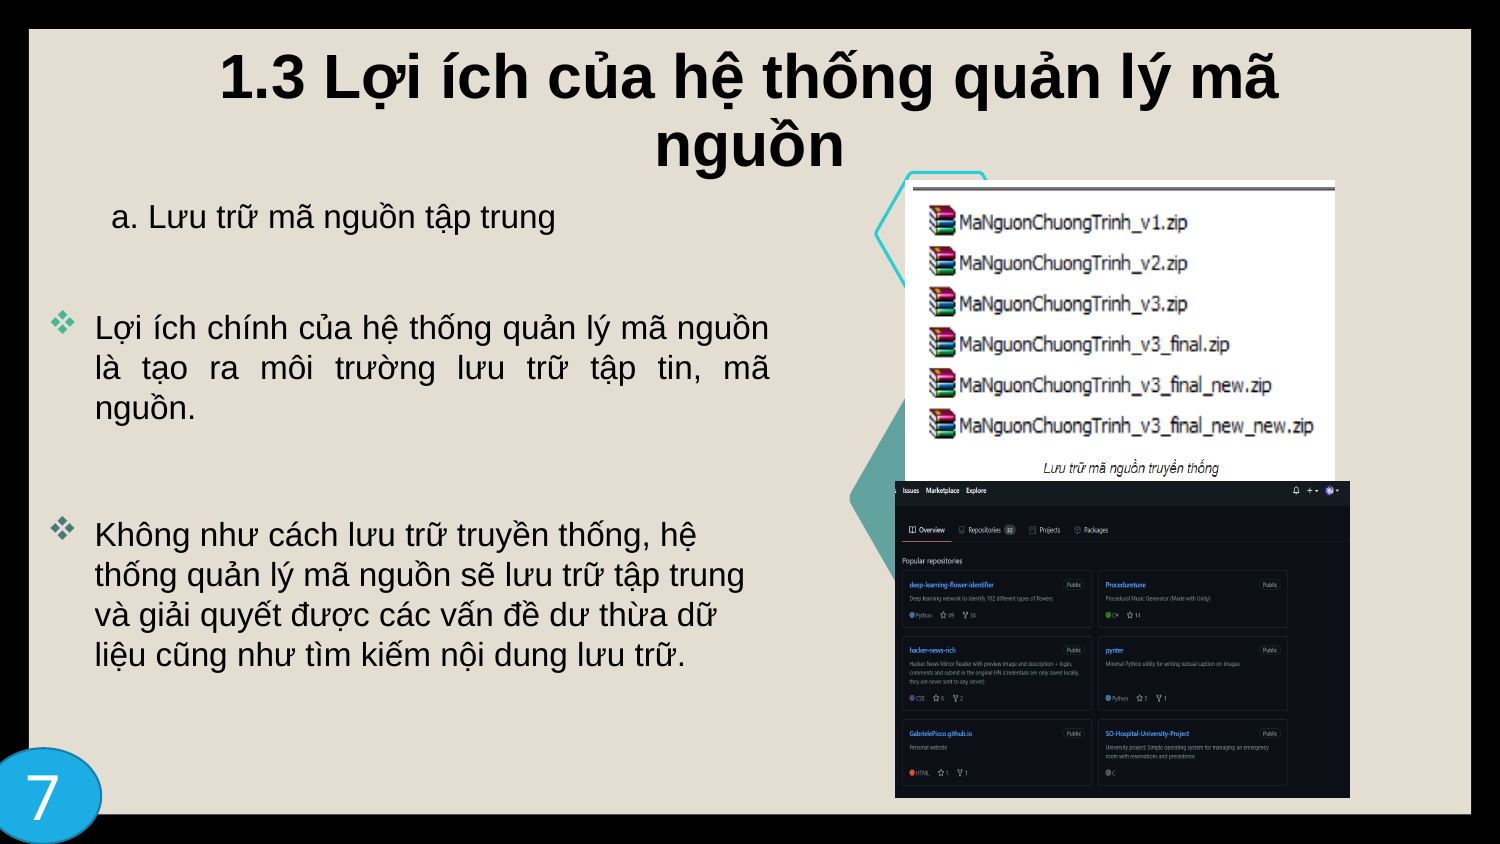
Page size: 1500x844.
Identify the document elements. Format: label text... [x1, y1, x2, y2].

text_box Lợi ích chính của hệ thống quản lý mã nguồn là tạo ra môi trường lưu trữ tập tin, mã nguồn. [32, 291, 786, 403]
text_box 7 [0, 747, 103, 844]
picture [895, 180, 1350, 798]
text_box a. Lưu trữ mã nguồn tập trung [96, 180, 843, 271]
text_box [848, 172, 1278, 774]
title 1.3 Lợi ích của hệ thống quản lý mã nguồn [126, 88, 1374, 137]
text_box Không như cách lưu trữ truyền thống, hệ thống quản lý mã nguồn sẽ lưu trữ tập trung và giải quyết được các vấn đề dư thừa dữ liệu cũng như tìm kiếm nội dung lưu trữ. [32, 505, 783, 680]
